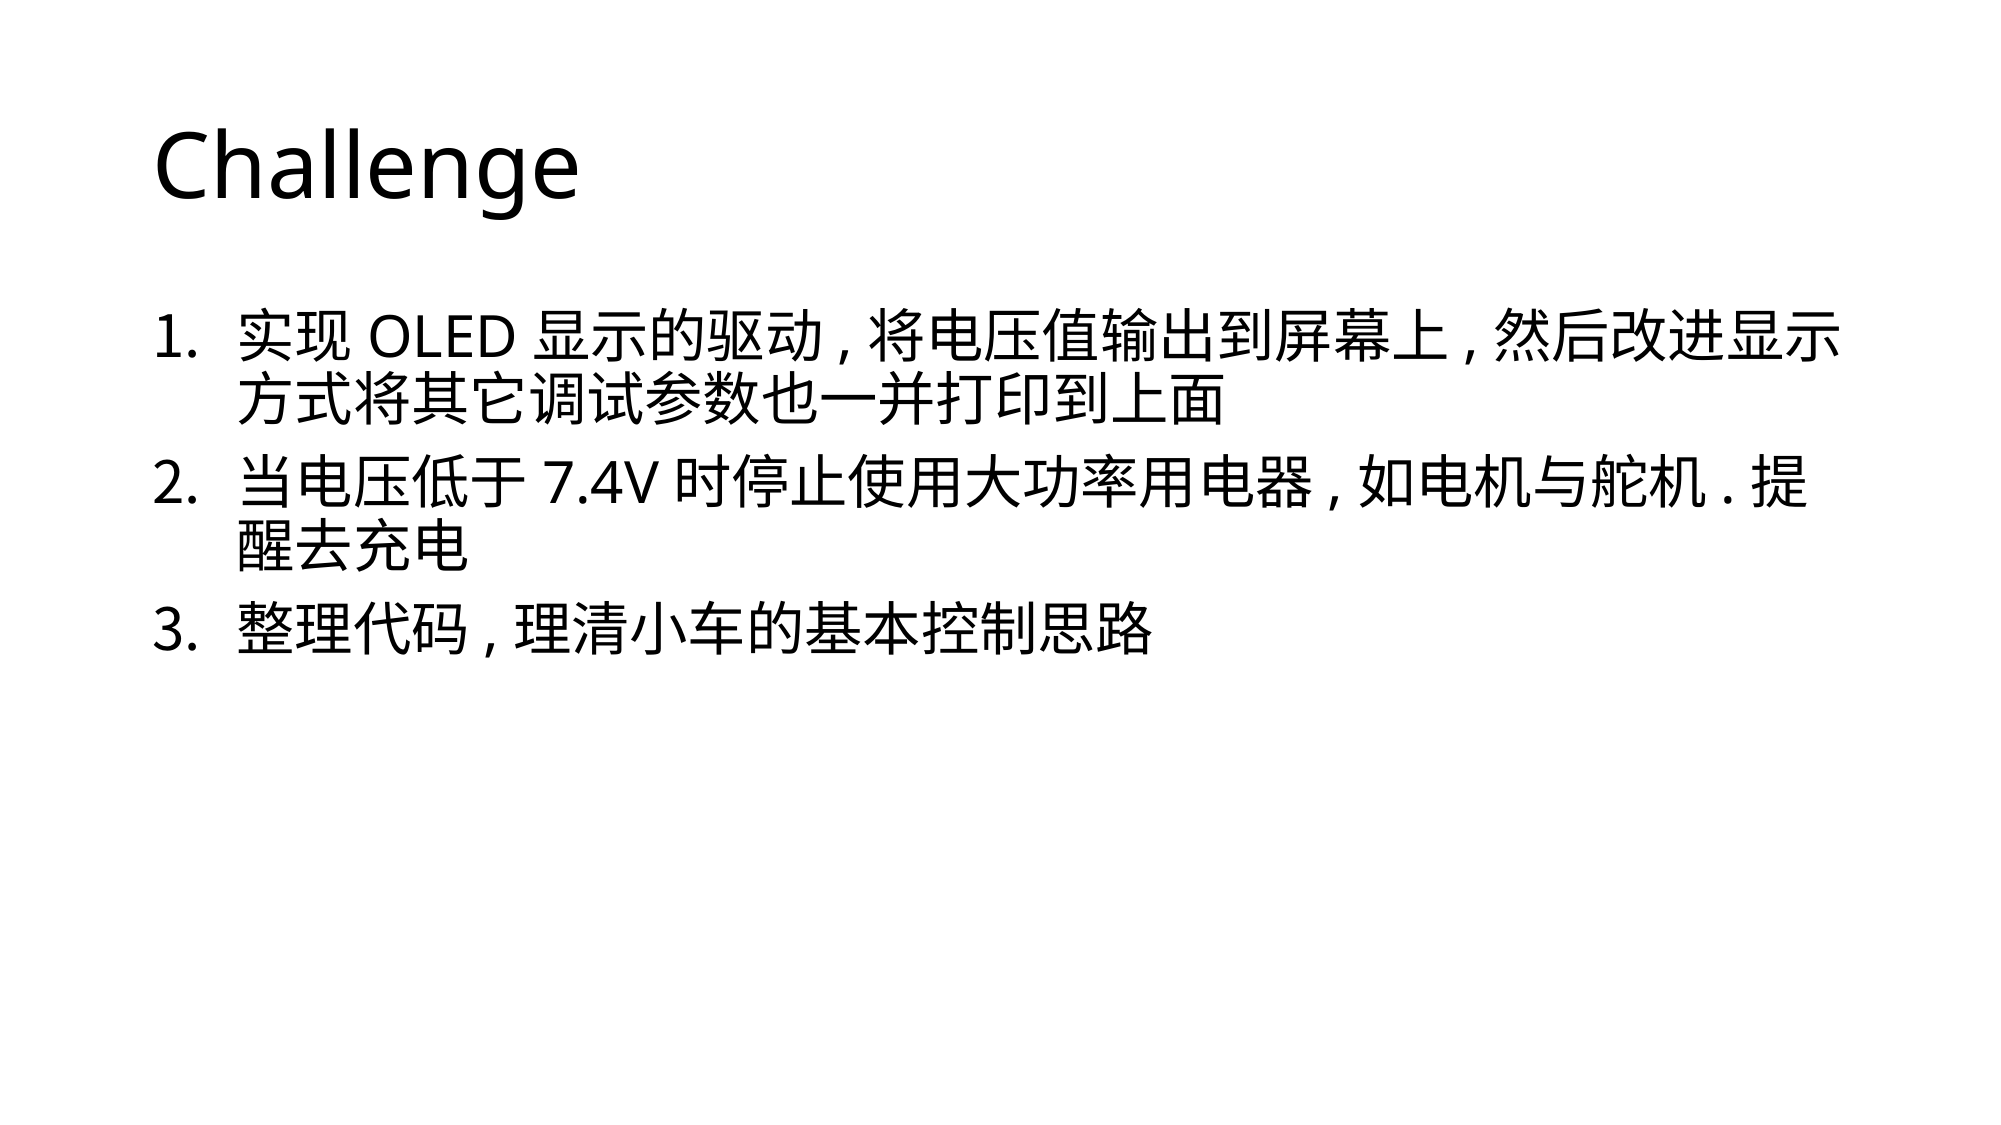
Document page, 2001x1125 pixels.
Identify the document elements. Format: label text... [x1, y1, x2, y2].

list 实现OLED显示的驱动,将电压值输出到屏幕上,然后改进显示方式将其它调试参数也一并打印到上面 当电压低于7.4V时停止使用大功率用电器,如电机与舵机.提醒去充电 整理代码,理清小车的基本控制思路 [137, 299, 1863, 1014]
title Challenge [137, 59, 1863, 278]
